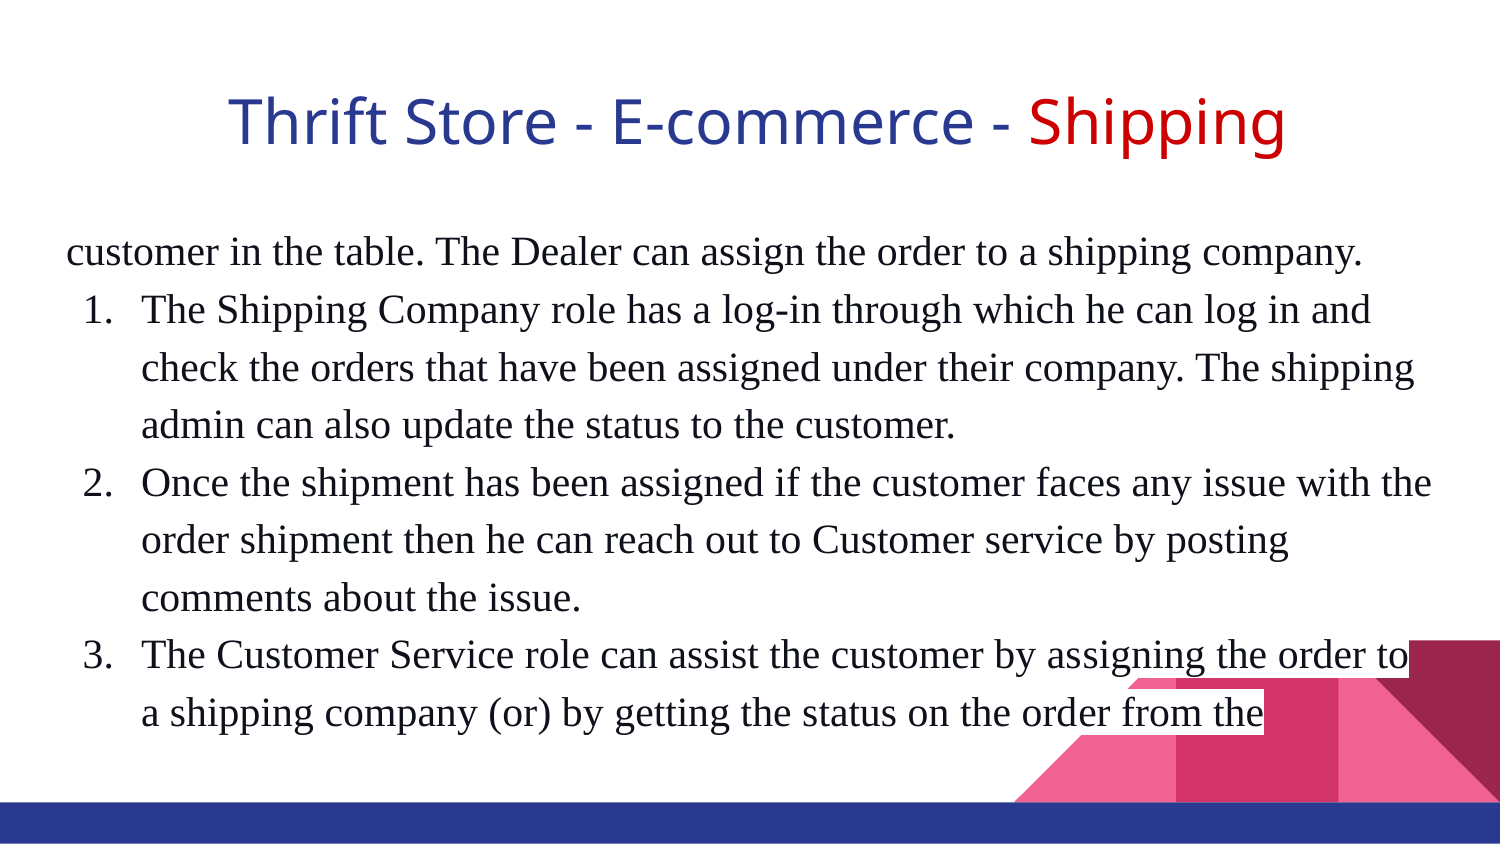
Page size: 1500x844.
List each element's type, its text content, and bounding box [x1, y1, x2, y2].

list customer in the table. The Dealer can assign the order to a shipping company. The Shipping Company role has a log-in through which he can log in and check the orders that have been assigned under their company. The shipping admin can also update the status to the customer. Once the shipment has been assigned if the customer faces any issue with the order shipment then he can reach out to Customer service by posting comments about the issue. The Customer Service role can assist the customer by assigning the order to a shipping company (or) by getting the status on the order from the [51, 201, 1449, 834]
title Thrift Store - E-commerce - Shipping [51, 67, 1449, 167]
